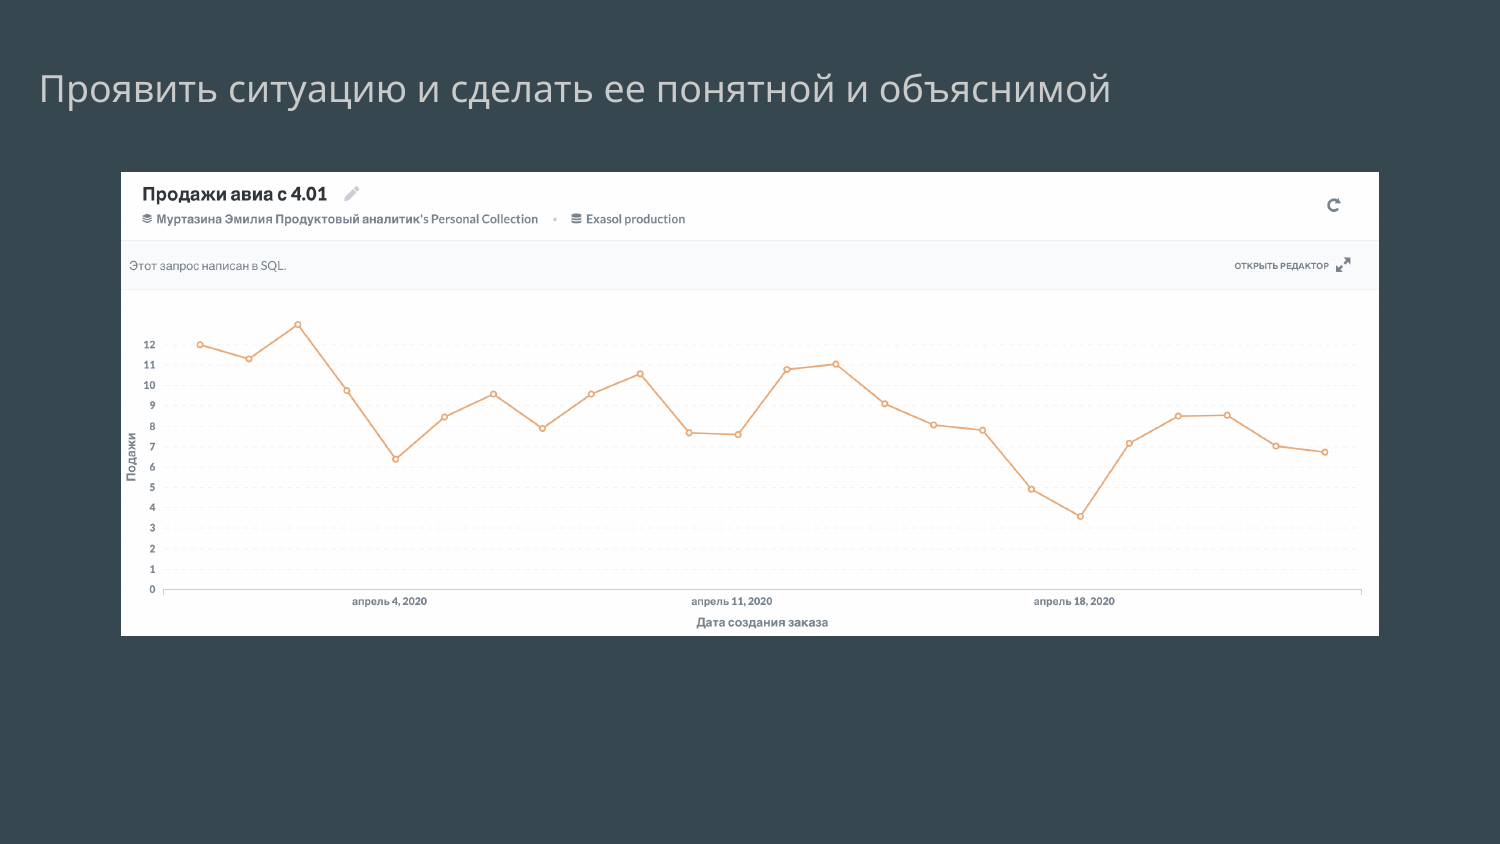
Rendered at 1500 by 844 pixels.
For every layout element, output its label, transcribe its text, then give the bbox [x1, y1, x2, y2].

text_box Проявить ситуацию и сделать ее понятной и объяснимой [38, 57, 1113, 110]
picture [120, 171, 1380, 636]
